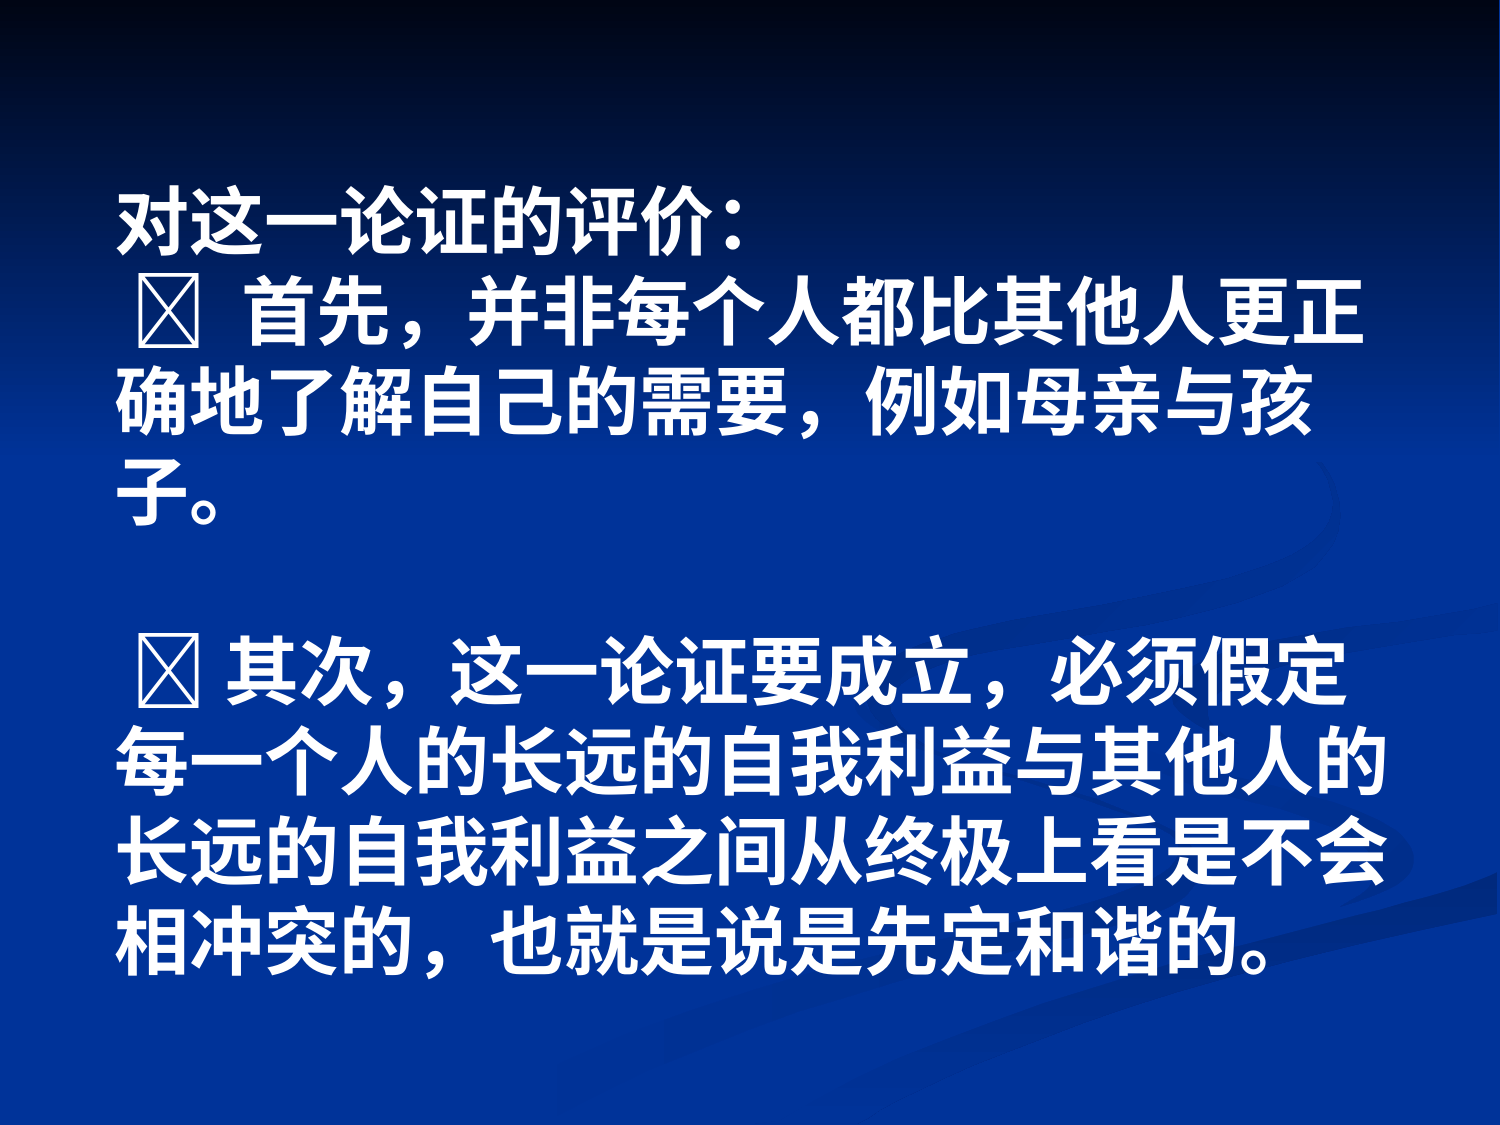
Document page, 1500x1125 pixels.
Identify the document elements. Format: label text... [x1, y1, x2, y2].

text_box 对这一论证的评价：  首先，并非每个人都比其他人更正确地了解自己的需要，例如母亲与孩子。 其次，这一论证要成立，必须假定每一个人的长远的自我利益与其他人的长远的自我利益之间从终极上看是不会相冲突的，也就是说是先定和谐的。 [99, 87, 1420, 1073]
